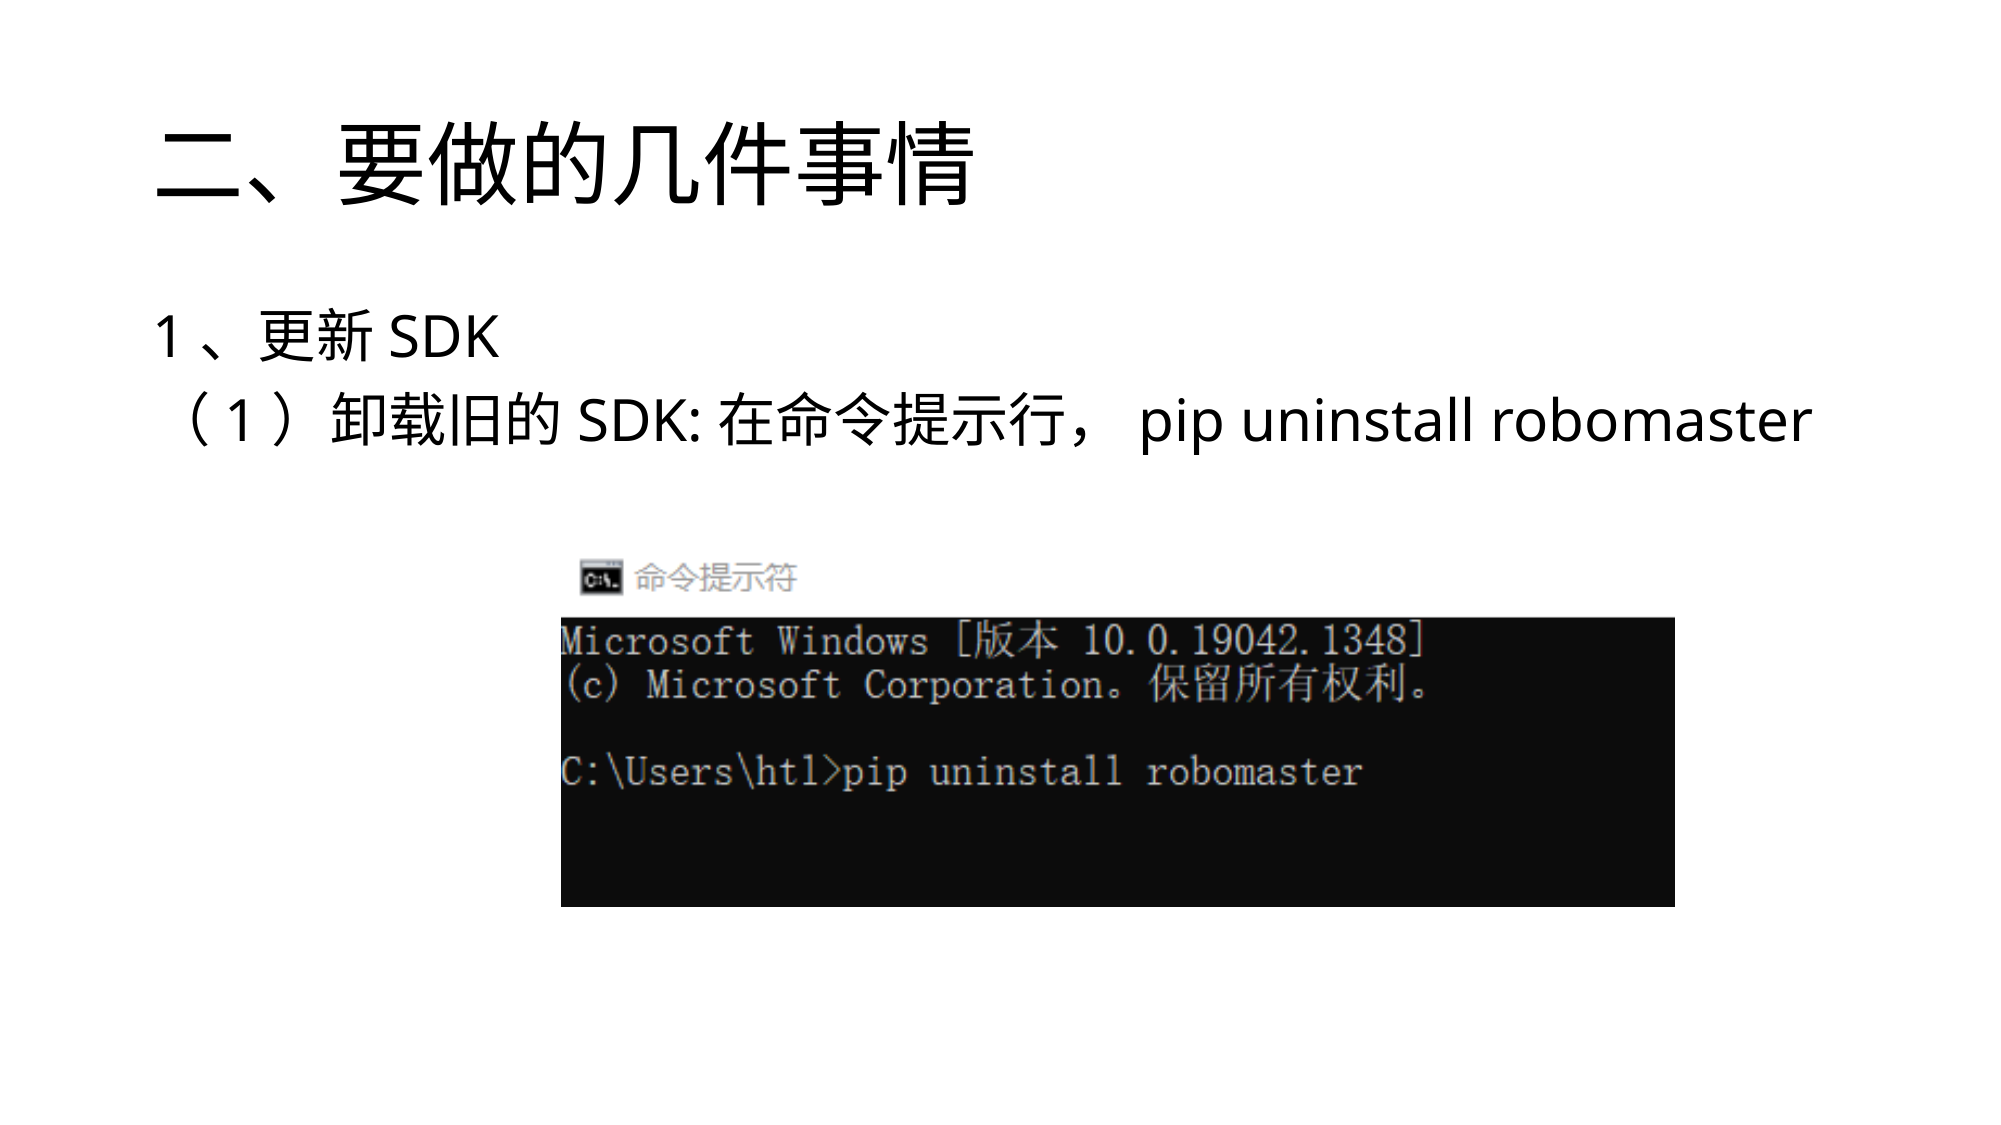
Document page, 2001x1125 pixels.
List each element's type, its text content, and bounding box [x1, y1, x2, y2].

title 二、要做的几件事情 [137, 59, 1863, 278]
picture [561, 555, 1675, 907]
list 1、更新SDK （1）卸载旧的SDK:在命令提示行，pip uninstall robomaster [137, 299, 1863, 1014]
